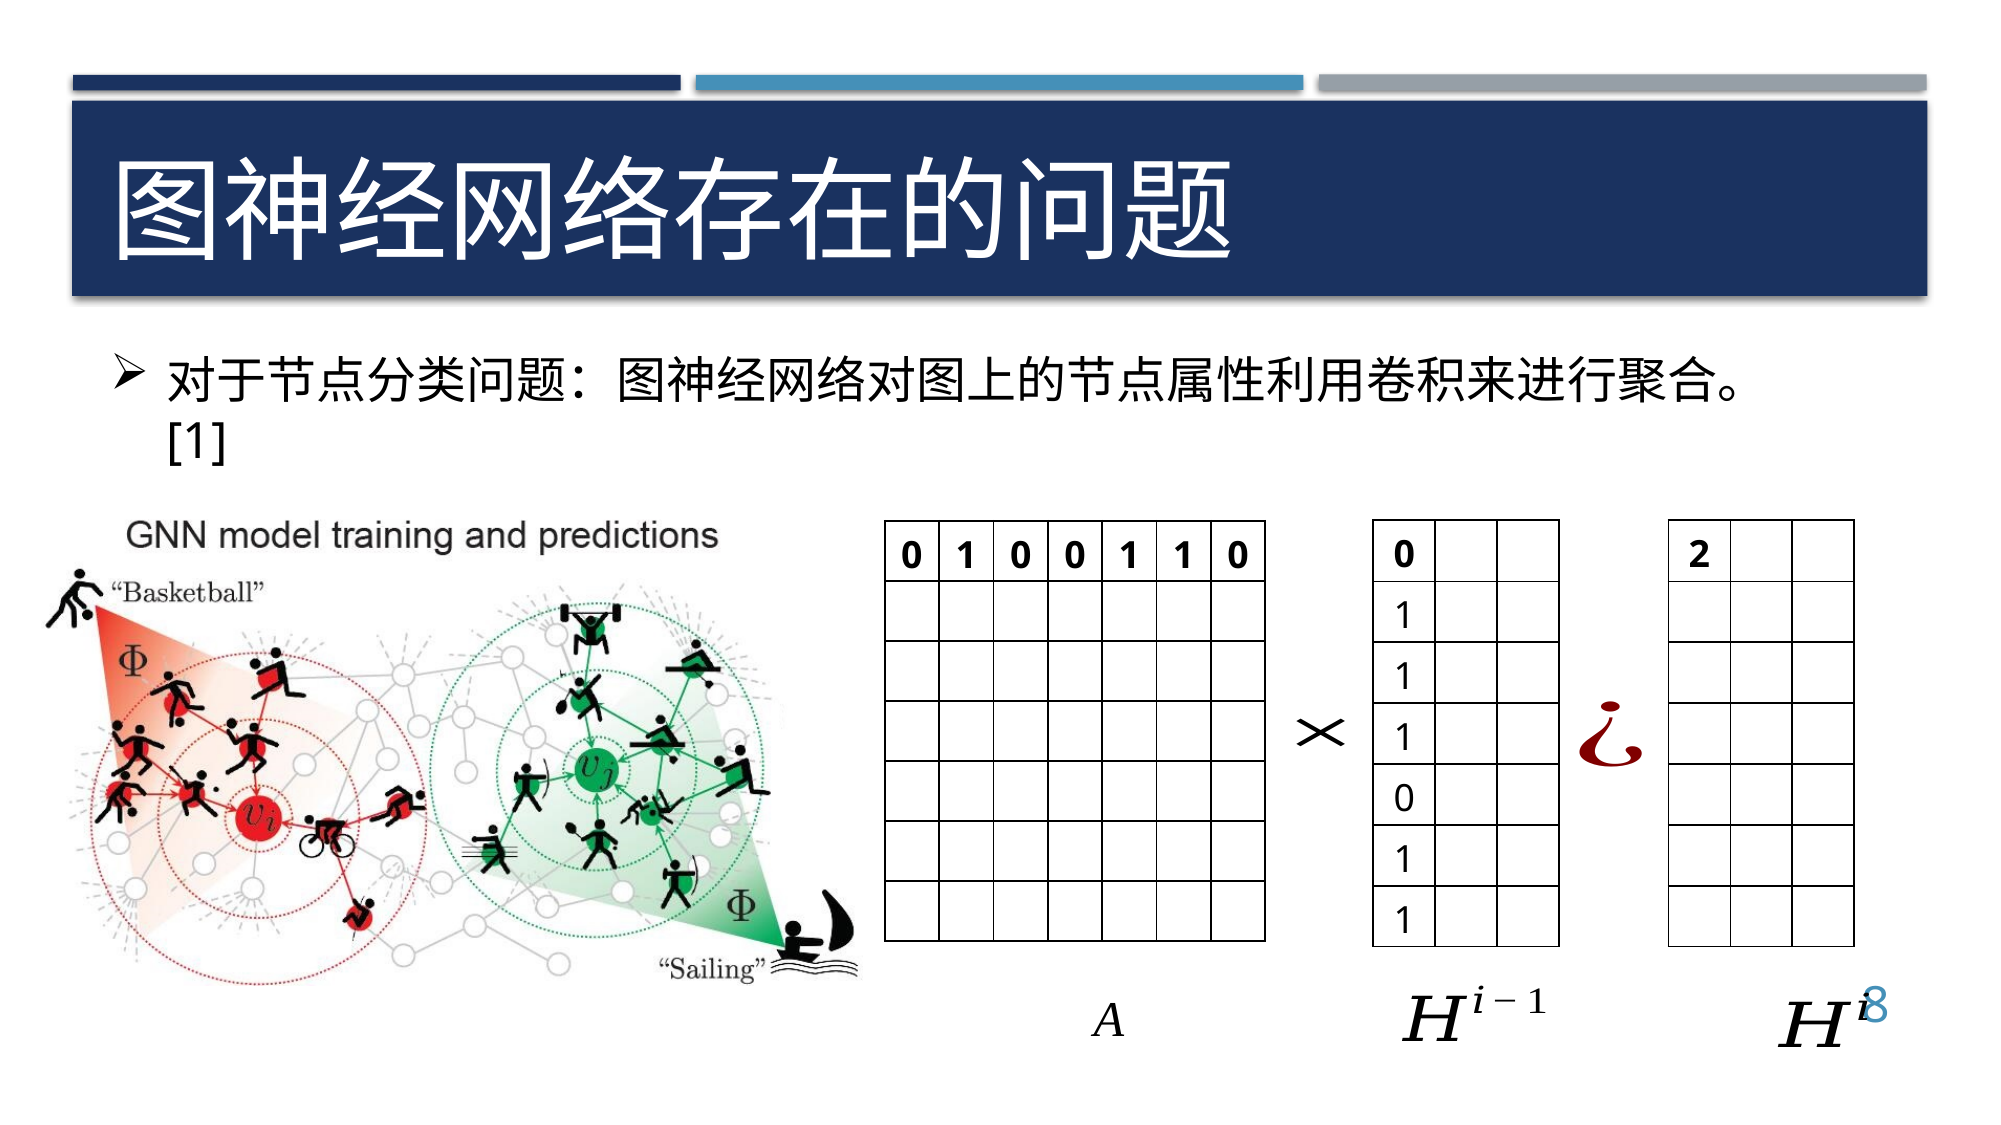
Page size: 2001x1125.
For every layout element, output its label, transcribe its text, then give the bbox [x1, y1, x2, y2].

table_cell [1793, 582, 1853, 641]
table_cell [1212, 582, 1264, 640]
table_cell [940, 822, 993, 880]
table_cell [1731, 582, 1791, 641]
table_header 0 [1049, 522, 1101, 580]
table_cell [1157, 822, 1210, 880]
table_cell [1436, 887, 1496, 946]
table_cell [1049, 582, 1101, 640]
table_header [1436, 521, 1496, 581]
table_cell [1103, 822, 1156, 880]
table_cell [1498, 765, 1558, 824]
table_cell [1049, 642, 1101, 700]
table_cell 1 [1374, 704, 1434, 763]
table_cell [1436, 704, 1496, 763]
table_cell [1212, 702, 1264, 760]
table_cell [1157, 582, 1210, 640]
table_header 1 [1103, 522, 1156, 580]
table_cell [994, 642, 1047, 700]
table_cell [1793, 643, 1853, 702]
table_cell [890, 642, 938, 700]
table_cell [1793, 704, 1853, 763]
table_cell [1669, 643, 1730, 702]
table_cell [1498, 826, 1558, 885]
table_cell [1498, 643, 1558, 702]
table_header 0 [890, 522, 938, 580]
table_cell [1103, 702, 1156, 760]
table_cell [1212, 822, 1264, 880]
table_cell [1436, 582, 1496, 641]
table_cell [890, 822, 938, 880]
table_cell [1731, 826, 1791, 885]
table_header 0 [994, 522, 1047, 580]
table_cell [1498, 704, 1558, 763]
table_cell [890, 702, 938, 760]
table_cell 1 [1374, 582, 1434, 641]
table_cell [994, 882, 1047, 940]
table_cell [1157, 642, 1210, 700]
table_header 1 [940, 522, 993, 580]
table_cell [1103, 582, 1156, 640]
table_cell 0 [1374, 765, 1434, 824]
table_cell [1049, 882, 1101, 940]
table_cell [940, 642, 993, 700]
table_cell [890, 762, 938, 820]
table_cell [1498, 582, 1558, 641]
table_cell [890, 582, 938, 640]
table_cell [1212, 762, 1264, 820]
table_cell [1436, 765, 1496, 824]
table_cell [1157, 762, 1210, 820]
table_cell [1793, 765, 1853, 824]
table_cell [1157, 882, 1210, 940]
table_cell 1 [1374, 887, 1434, 946]
table_cell [1731, 887, 1791, 946]
picture [15, 485, 885, 987]
table_cell [1103, 762, 1156, 820]
table_header [1793, 521, 1853, 581]
table_cell [1157, 702, 1210, 760]
table_header 2 [1669, 521, 1730, 581]
table_cell 1 [1374, 643, 1434, 702]
table_cell [1669, 826, 1730, 885]
table_cell [1669, 582, 1730, 641]
table_cell [1212, 882, 1264, 940]
table_cell [1669, 704, 1730, 763]
table_cell [1498, 887, 1558, 946]
table_header 0 [1212, 522, 1264, 580]
table_cell [994, 762, 1047, 820]
slide_number 8 [1732, 977, 1905, 1037]
table_cell [940, 762, 993, 820]
table_cell [1212, 642, 1264, 700]
text_box A [1078, 978, 1319, 1054]
table_cell 1 [1374, 826, 1434, 885]
table_cell [1049, 822, 1101, 880]
table_cell [1669, 887, 1730, 946]
table_cell [1731, 765, 1791, 824]
table_cell [1669, 765, 1730, 824]
table_cell [1793, 826, 1853, 885]
table_cell [994, 702, 1047, 760]
table_cell [994, 582, 1047, 640]
table_cell [1793, 887, 1853, 946]
table_cell [940, 882, 993, 940]
title 图神经网络存在的问题 [95, 115, 1905, 282]
table_cell [1049, 762, 1101, 820]
table_cell [1103, 642, 1156, 700]
table_cell [940, 702, 993, 760]
table_cell [1436, 826, 1496, 885]
table_cell [1103, 882, 1156, 940]
table_cell [1436, 643, 1496, 702]
table_cell [940, 582, 993, 640]
table_header 0 [1374, 521, 1434, 581]
table_cell [1731, 643, 1791, 702]
table_cell [890, 882, 938, 940]
table_cell [1049, 702, 1101, 760]
table_cell [1731, 704, 1791, 763]
text_box 对于节点分类问题：图神经网络对图上的节点属性利用卷积来进行聚合。[1] [95, 340, 1853, 476]
table_header [1498, 521, 1558, 581]
table_header [1731, 521, 1791, 581]
table_header 1 [1157, 522, 1210, 580]
table_cell [994, 822, 1047, 880]
